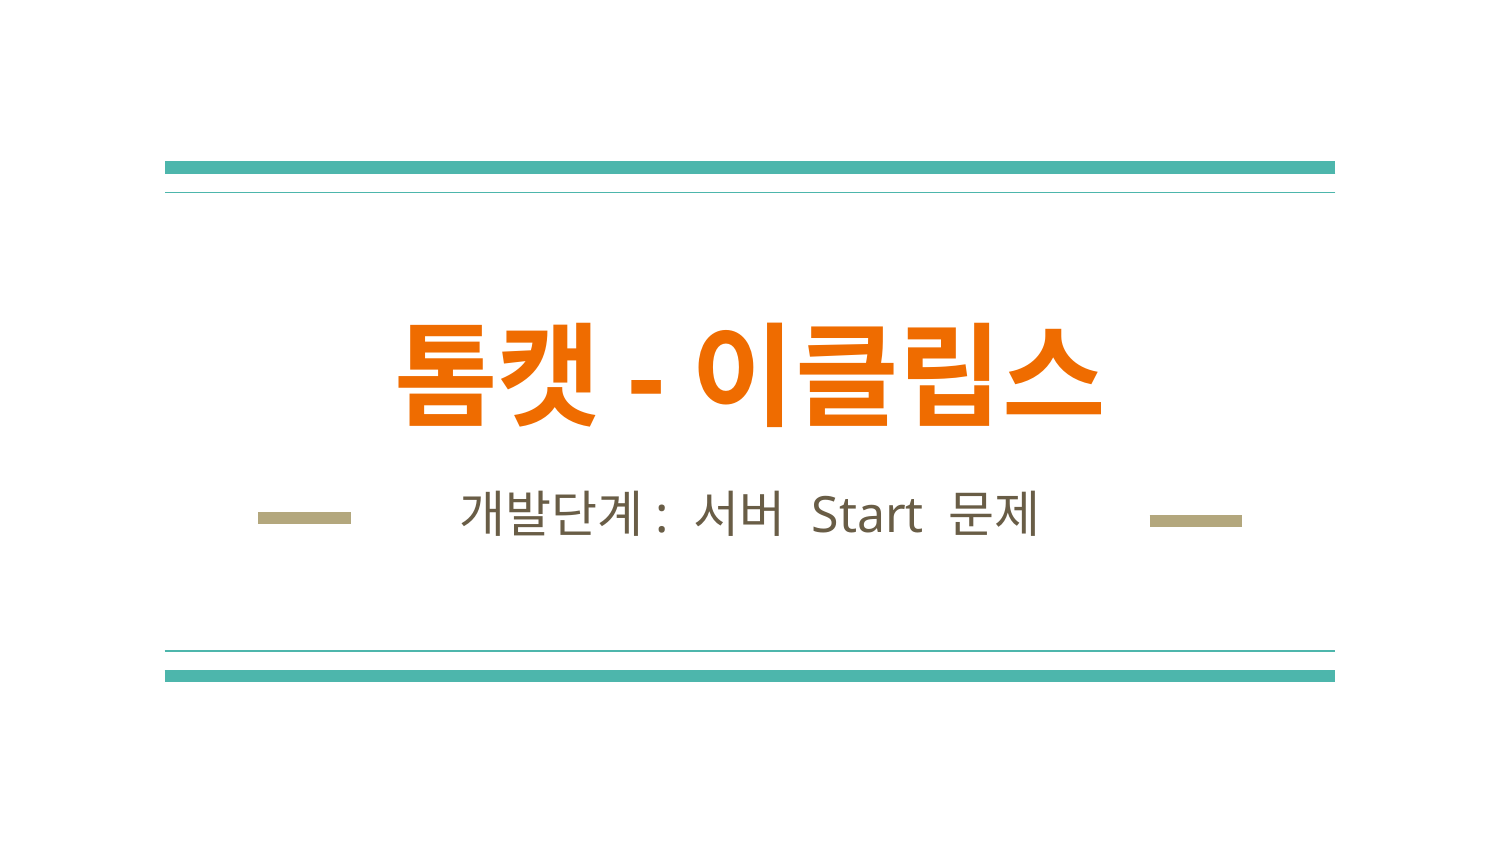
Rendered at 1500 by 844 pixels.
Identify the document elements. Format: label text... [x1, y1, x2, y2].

title 톰캣-이클립스 [164, 287, 1336, 456]
subtitle 개발단계: 서버 Start 문제 [350, 467, 1150, 598]
